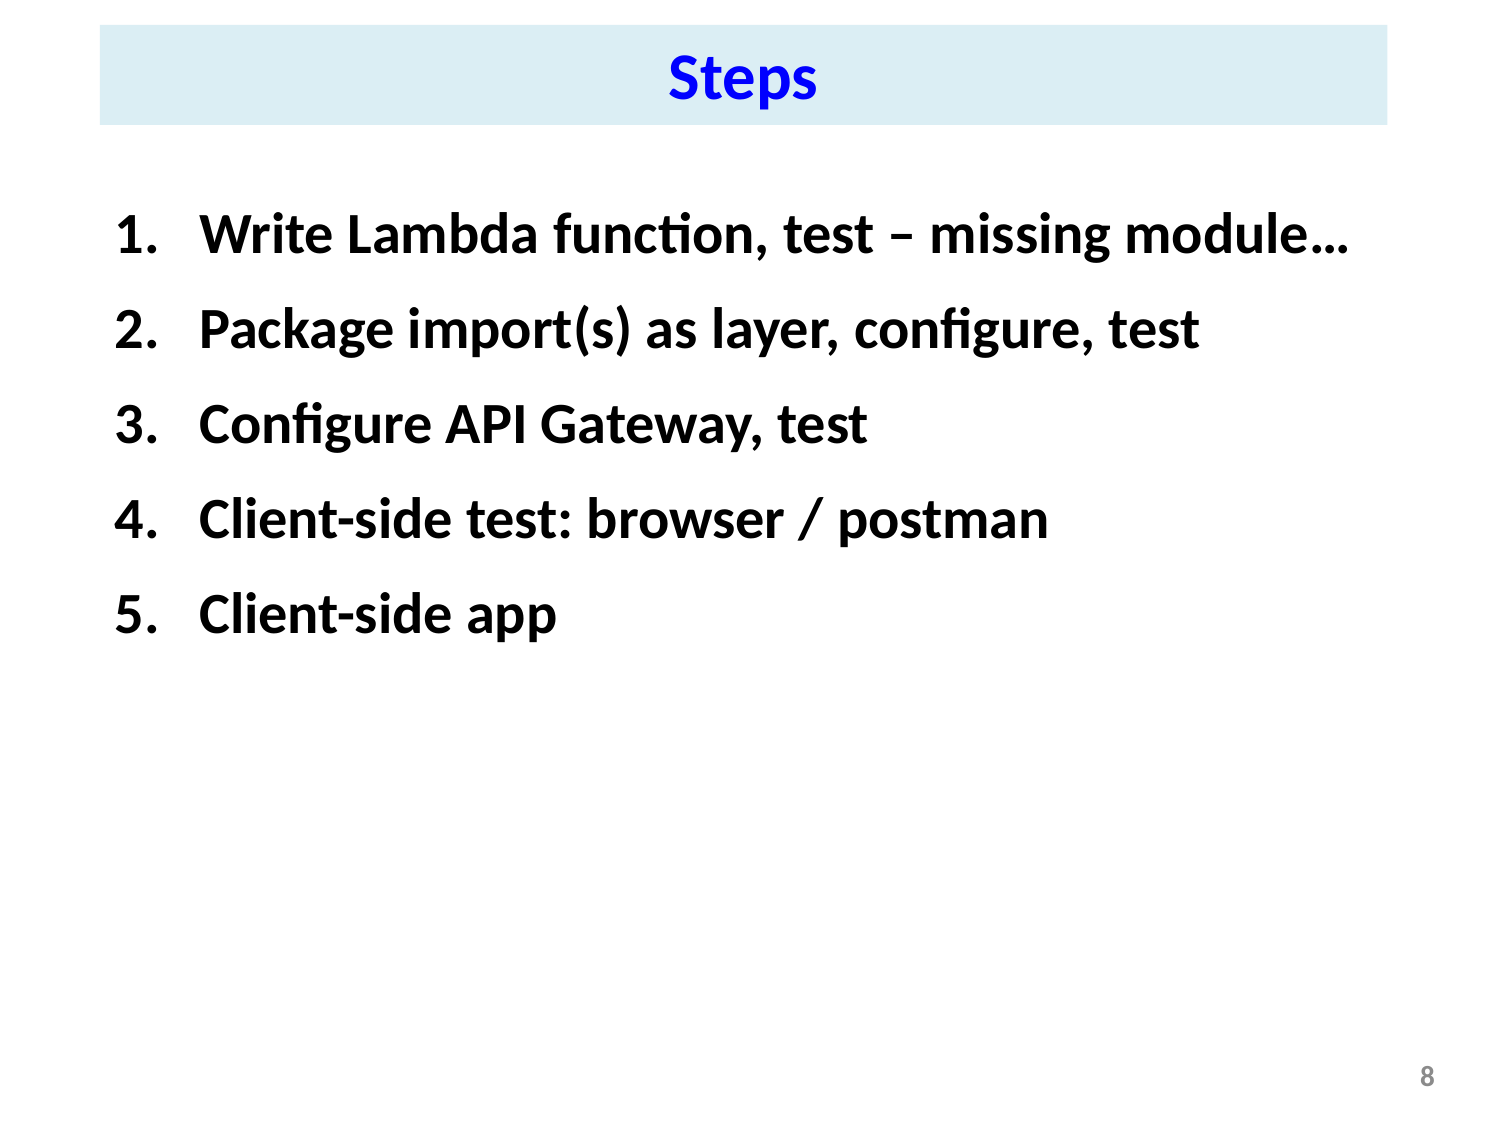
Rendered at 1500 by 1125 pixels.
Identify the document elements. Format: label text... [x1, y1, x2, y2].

text_box Steps [99, 24, 1388, 125]
slide_number 8 [1387, 1045, 1450, 1105]
list Write Lambda function, test – missing module… Package import(s) as layer, configure, test Configure API Gateway, test Client-side test: browser / postman Client-side app [99, 187, 1438, 1038]
